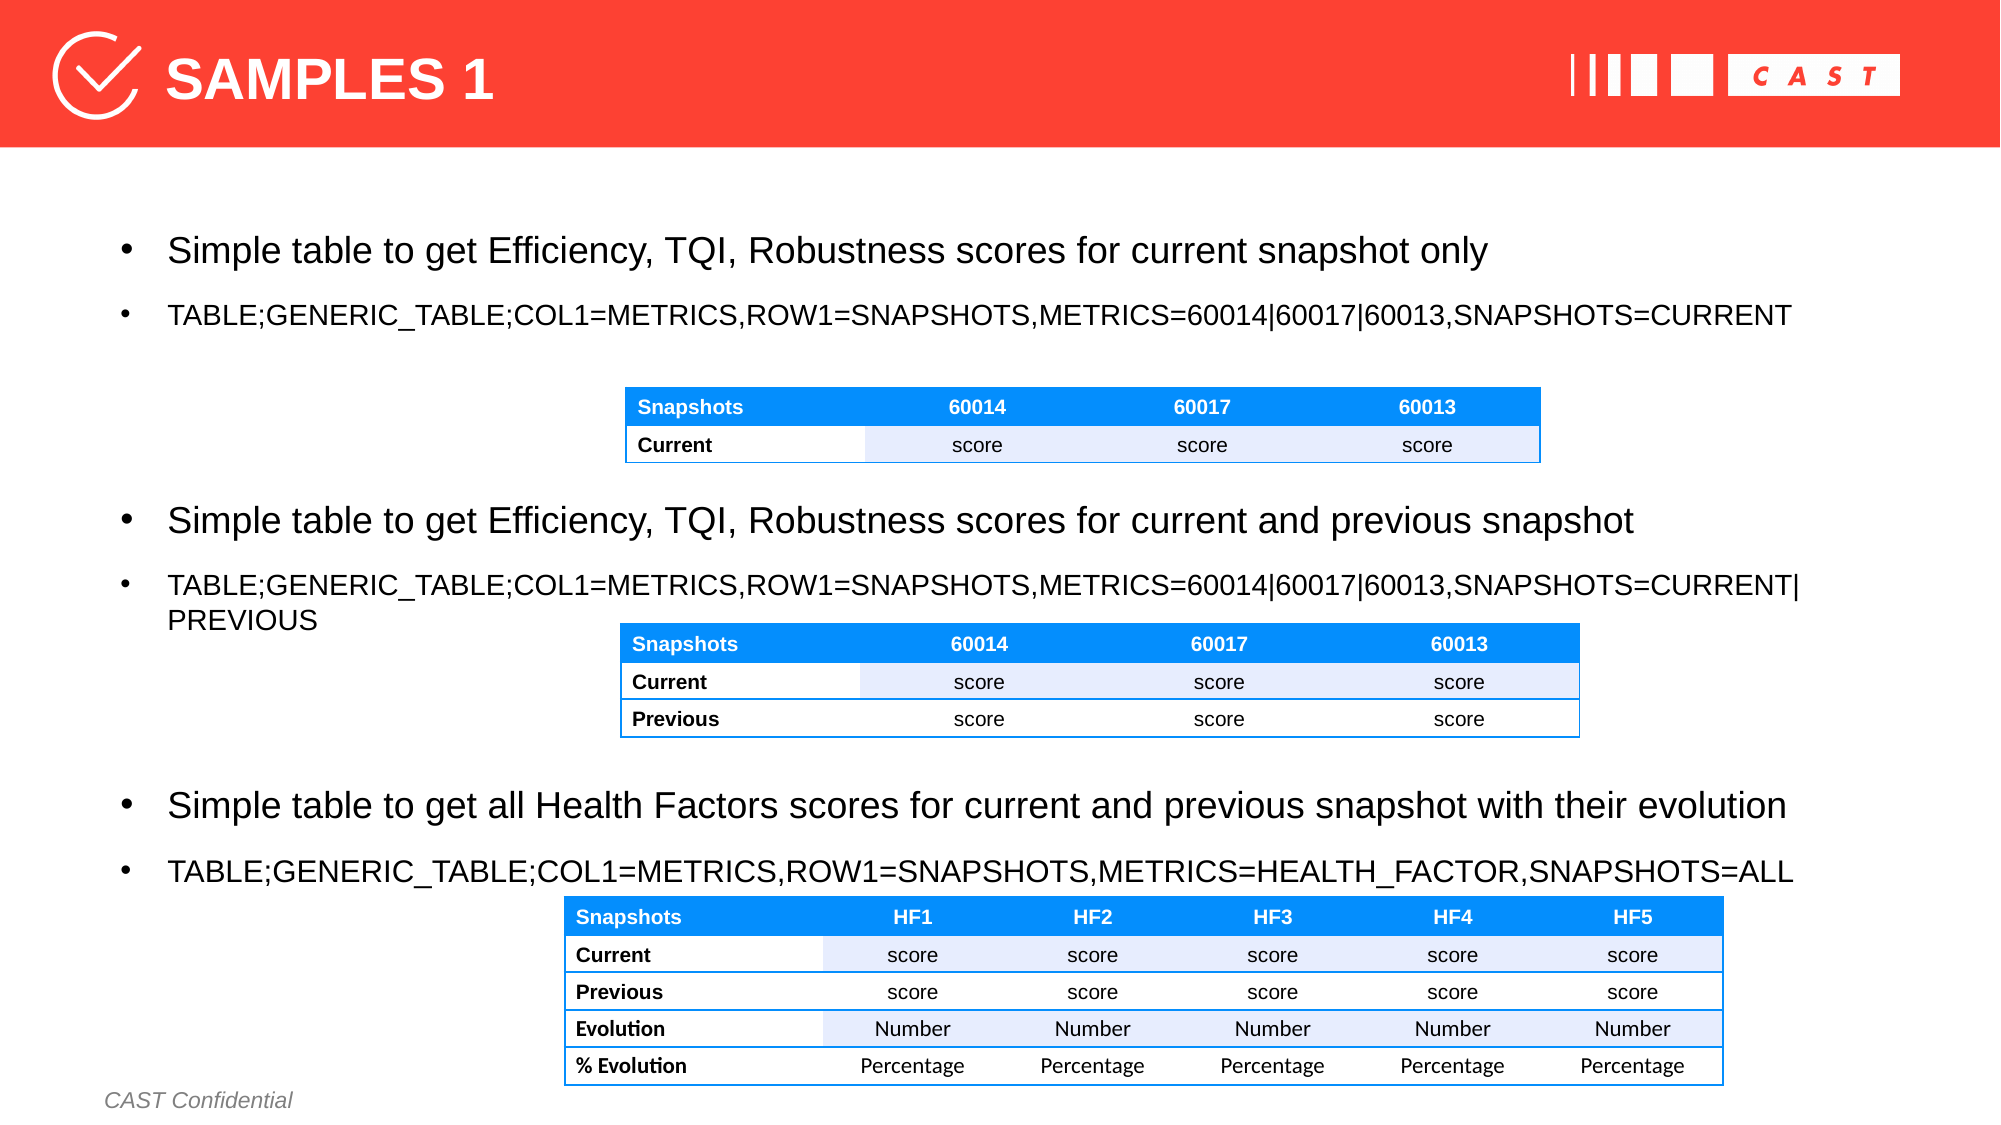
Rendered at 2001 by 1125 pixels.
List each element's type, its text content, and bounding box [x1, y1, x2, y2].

table_cell Previous [622, 700, 860, 736]
table_cell Number [1183, 1011, 1363, 1046]
table_header Snapshots [566, 898, 823, 934]
picture [1875, 54, 1900, 96]
table_cell score [1543, 936, 1722, 971]
table_cell Number [1543, 1011, 1722, 1046]
table_cell Percentage [1003, 1048, 1183, 1084]
table_cell Current [622, 663, 860, 698]
table_cell score [860, 663, 1100, 698]
table_cell score [1100, 700, 1340, 736]
table_cell score [823, 973, 1003, 1009]
table_cell score [823, 936, 1003, 971]
table_cell Evolution [566, 1011, 823, 1046]
table_cell score [1315, 426, 1539, 462]
table_cell score [1183, 973, 1363, 1009]
title SAMPLES 1 [150, 42, 1875, 108]
table_header HF5 [1543, 898, 1722, 934]
table_cell Number [1363, 1011, 1543, 1046]
table_header HF3 [1183, 898, 1363, 934]
table_cell score [1340, 700, 1579, 736]
table_cell score [1003, 973, 1183, 1009]
table_header 60013 [1340, 625, 1579, 661]
table_cell score [1100, 663, 1340, 698]
table_cell score [865, 426, 1090, 462]
table_cell score [1340, 663, 1579, 698]
table_cell Current [627, 426, 865, 462]
table_header Snapshots [627, 388, 865, 424]
table_cell Number [1003, 1011, 1183, 1046]
table_header 60013 [1315, 388, 1539, 424]
table_cell % Evolution [566, 1048, 823, 1084]
table_header HF4 [1363, 898, 1543, 934]
table_cell Percentage [823, 1048, 1003, 1084]
table_cell score [1363, 936, 1543, 971]
table_cell score [860, 700, 1100, 736]
table_cell Current [566, 936, 823, 971]
table_header 60014 [865, 388, 1090, 424]
table_header HF1 [823, 898, 1003, 934]
table_header 60014 [860, 625, 1100, 661]
table_cell Previous [566, 973, 823, 1009]
list Simple table to get Efficiency, TQI, Robustness scores for current snapshot only TABLE;GENERIC_TABLE;COL1=METRICS,ROW1=SNAPSHOTS,METRICS=60014|60017|60013,SNAPSHOTS=CURRENT Simple table to get Efficiency, TQI, Robustness scores for current and previous snapshot TABLE;GENERIC_TABLE;COL1=METRICS,ROW1=SNAPSHOTS,METRICS=60014|60017|60013,SNAPSHOTS=CURRENT|PREVIOUS Simple table to get all Health Factors scores for current and previous snapshot with their evolution TABLE;GENERIC_TABLE;COL1=METRICS,ROW1=SNAPSHOTS,METRICS=HEALTH_FACTOR,SNAPSHOTS=ALL [105, 218, 1900, 1052]
table_cell Percentage [1183, 1048, 1363, 1084]
table_cell score [1543, 973, 1722, 1009]
table_header Snapshots [622, 625, 860, 661]
table_cell Percentage [1363, 1048, 1543, 1084]
table_cell score [1363, 973, 1543, 1009]
table_header HF2 [1003, 898, 1183, 934]
table_cell score [1003, 936, 1183, 971]
picture [42, 20, 150, 129]
table_cell Percentage [1543, 1048, 1722, 1084]
table_cell score [1183, 936, 1363, 971]
table_cell Number [823, 1011, 1003, 1046]
table_header 60017 [1090, 388, 1315, 424]
table_cell score [1090, 426, 1315, 462]
table_header 60017 [1100, 625, 1340, 661]
